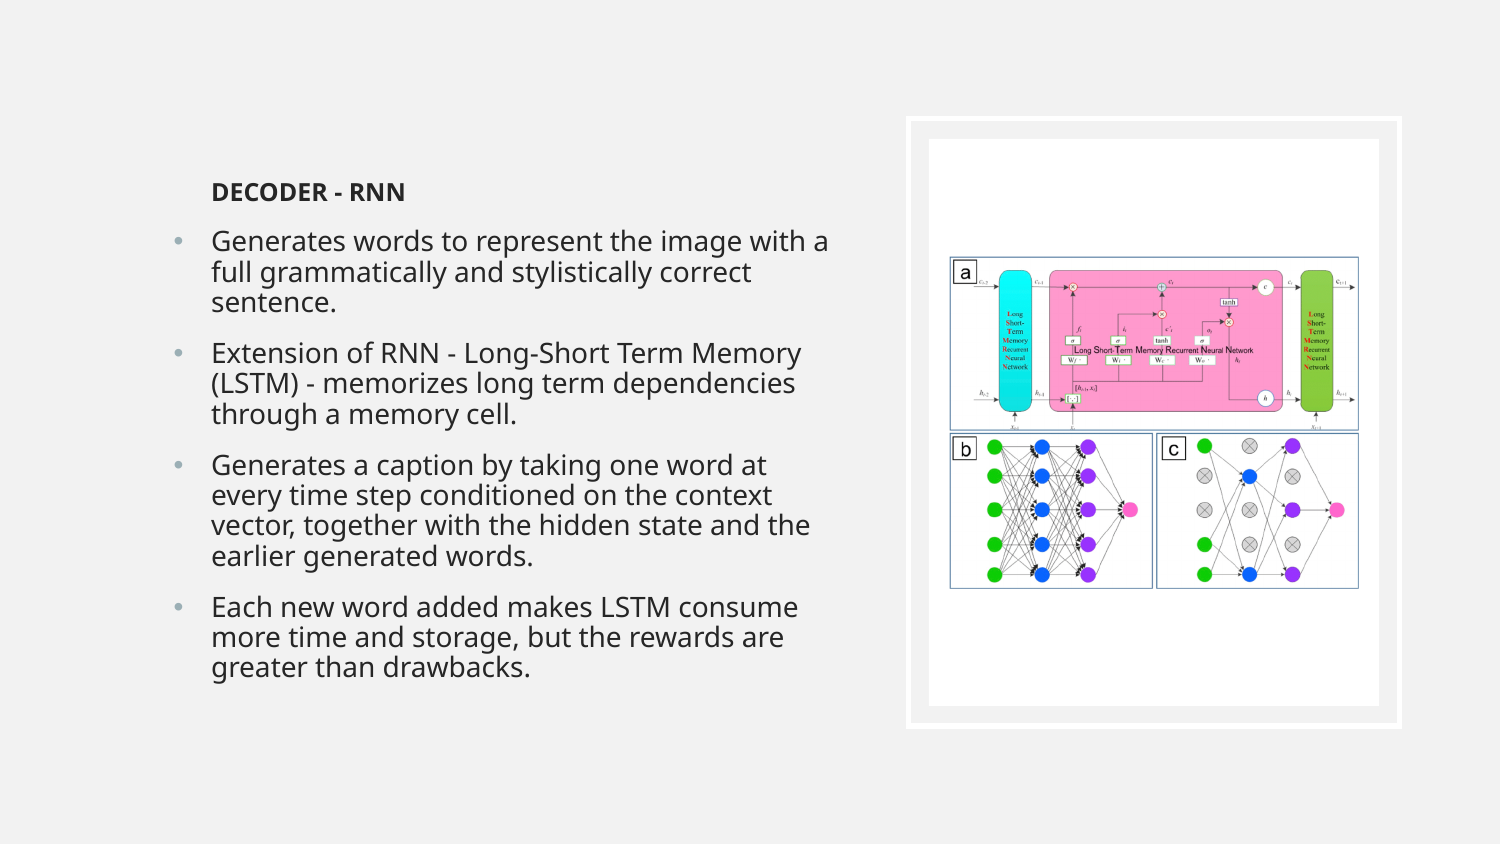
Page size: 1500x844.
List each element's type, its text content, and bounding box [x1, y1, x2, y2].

text_box [928, 138, 1379, 706]
list DECODER - RNN Generates words to represent the image with a full grammatically and stylistically correct sentence. Extension of RNN - Long-Short Term Memory (LSTM) - memorizes long term dependencies through a memory cell. Generates a caption by taking one word at every time step conditioned on the context vector, together with the hidden state and the earlier generated words. Each new word added makes LSTM consume more time and storage, but the rewards are greater than drawbacks. [120, 172, 855, 672]
text_box [908, 118, 1400, 726]
picture [948, 256, 1359, 589]
